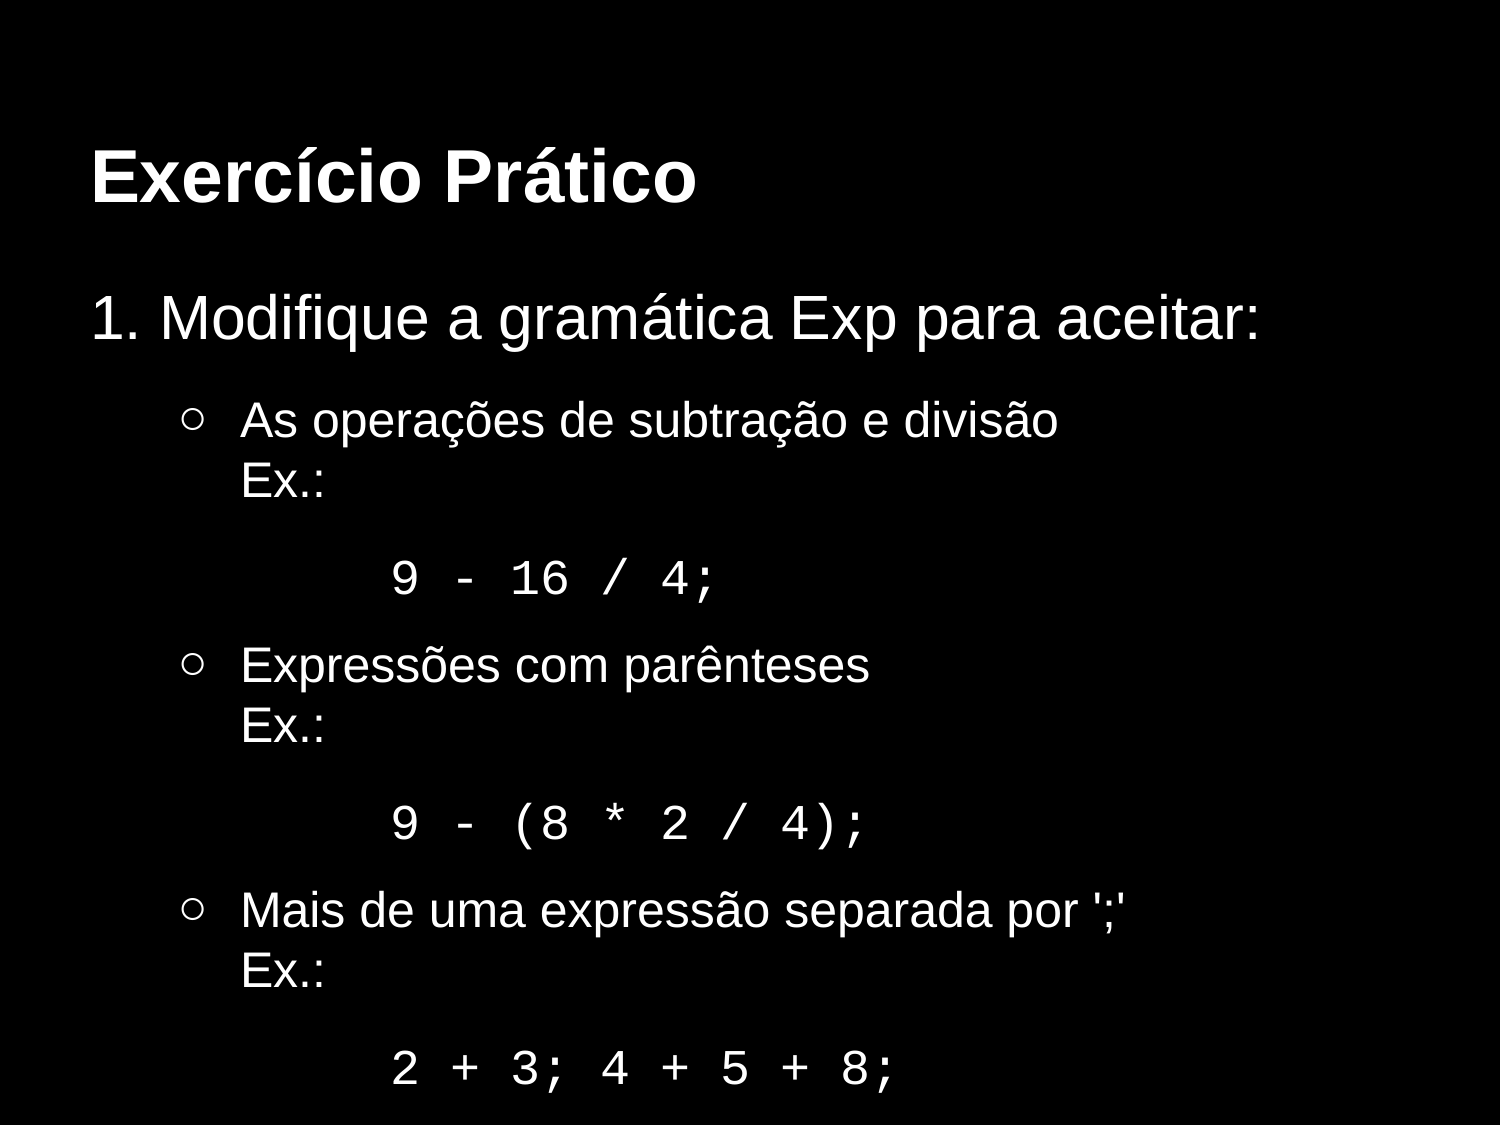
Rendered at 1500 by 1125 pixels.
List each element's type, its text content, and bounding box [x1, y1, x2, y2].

list 1. Modifique a gramática Exp para aceitar: As operações de subtração e divisão Ex.: 9 - 16 / 4; Expressões com parênteses Ex.: 9 - (8 * 2 / 4); Mais de uma expressão separada por ';' Ex.: 2 + 3; 4 + 5 + 8; [75, 262, 1425, 1125]
title Exercício Prático [75, 45, 1425, 233]
